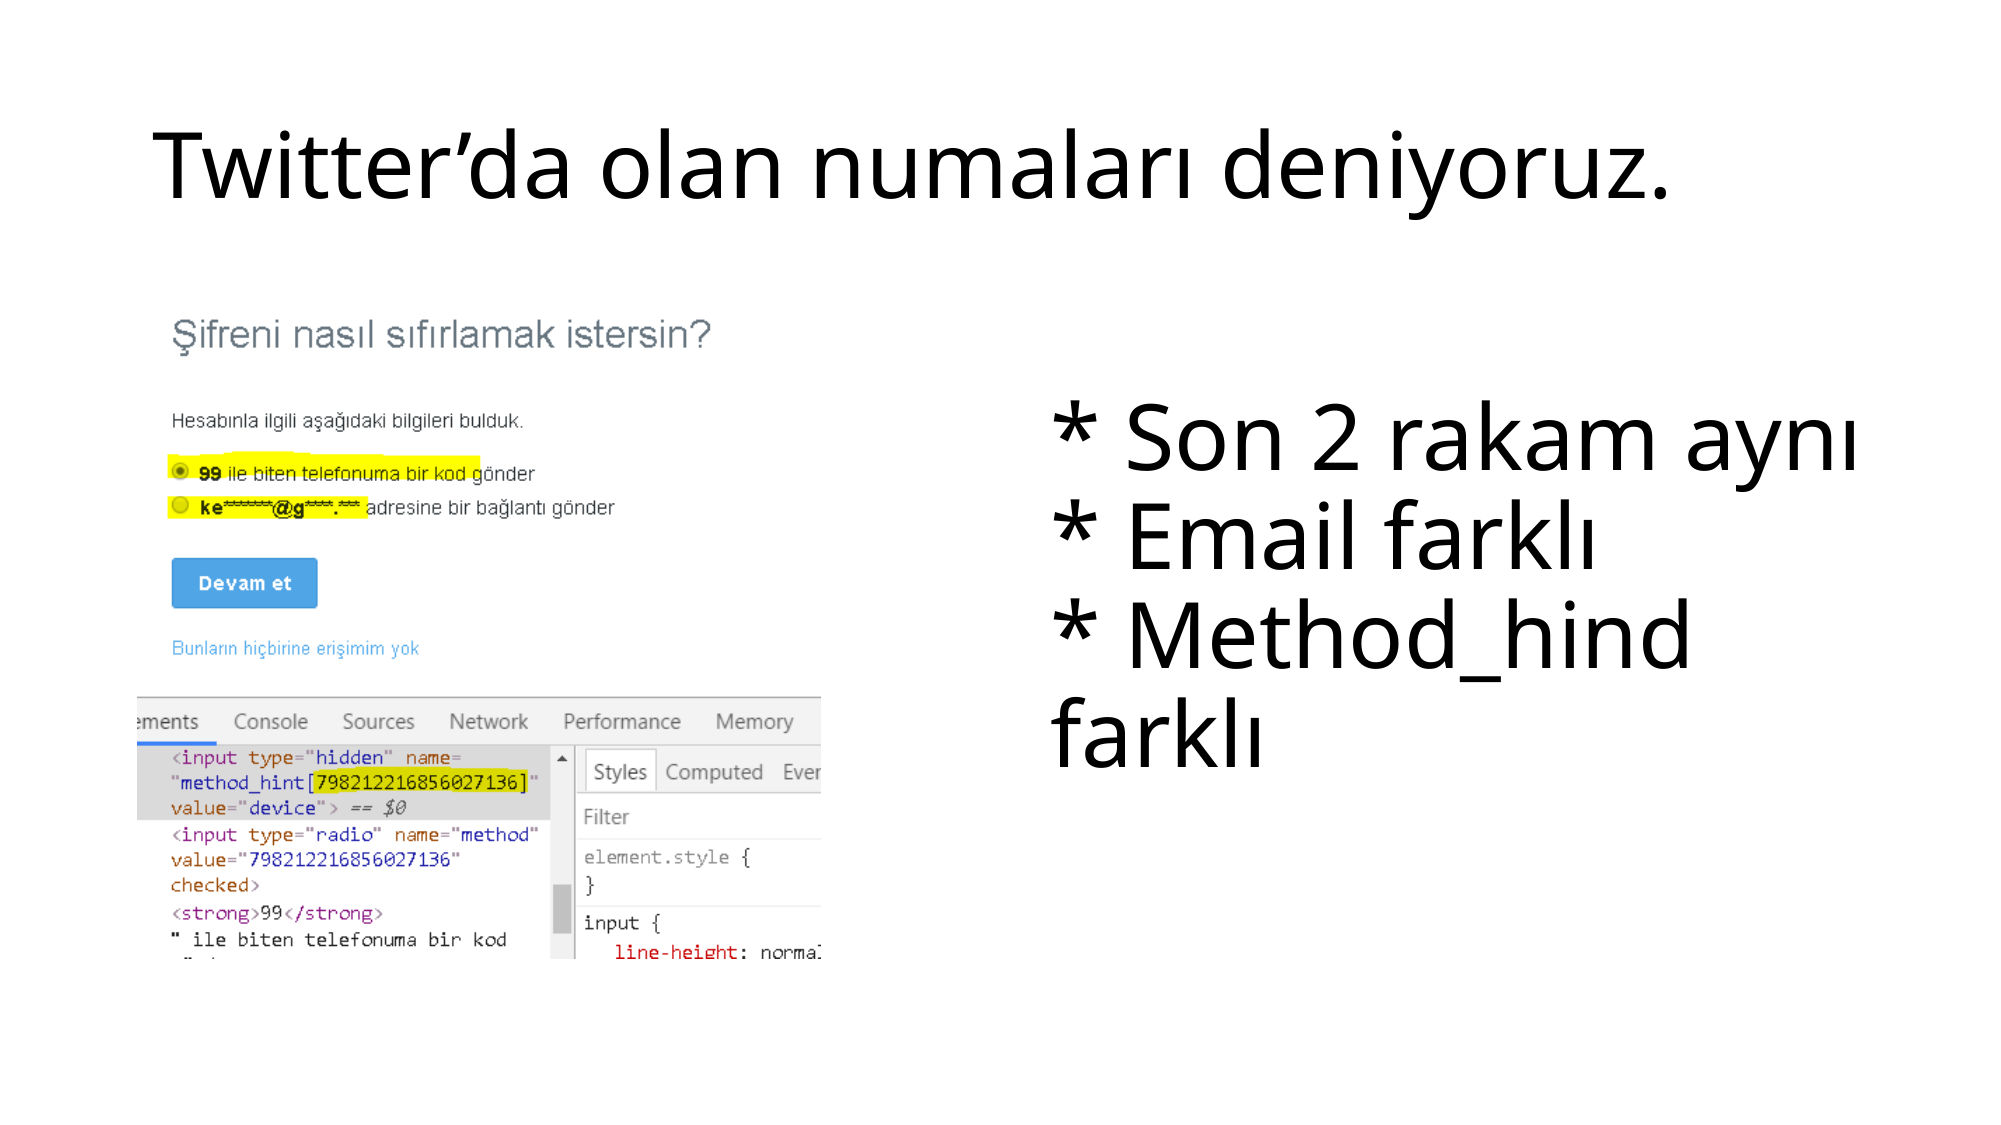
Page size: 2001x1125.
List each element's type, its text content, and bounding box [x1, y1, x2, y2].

title Twitter’da olan numaları deniyoruz. [137, 59, 1863, 278]
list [137, 310, 821, 959]
text_box * Son 2 rakam aynı * Email farklı * Method_hind farklı [1035, 361, 1919, 818]
